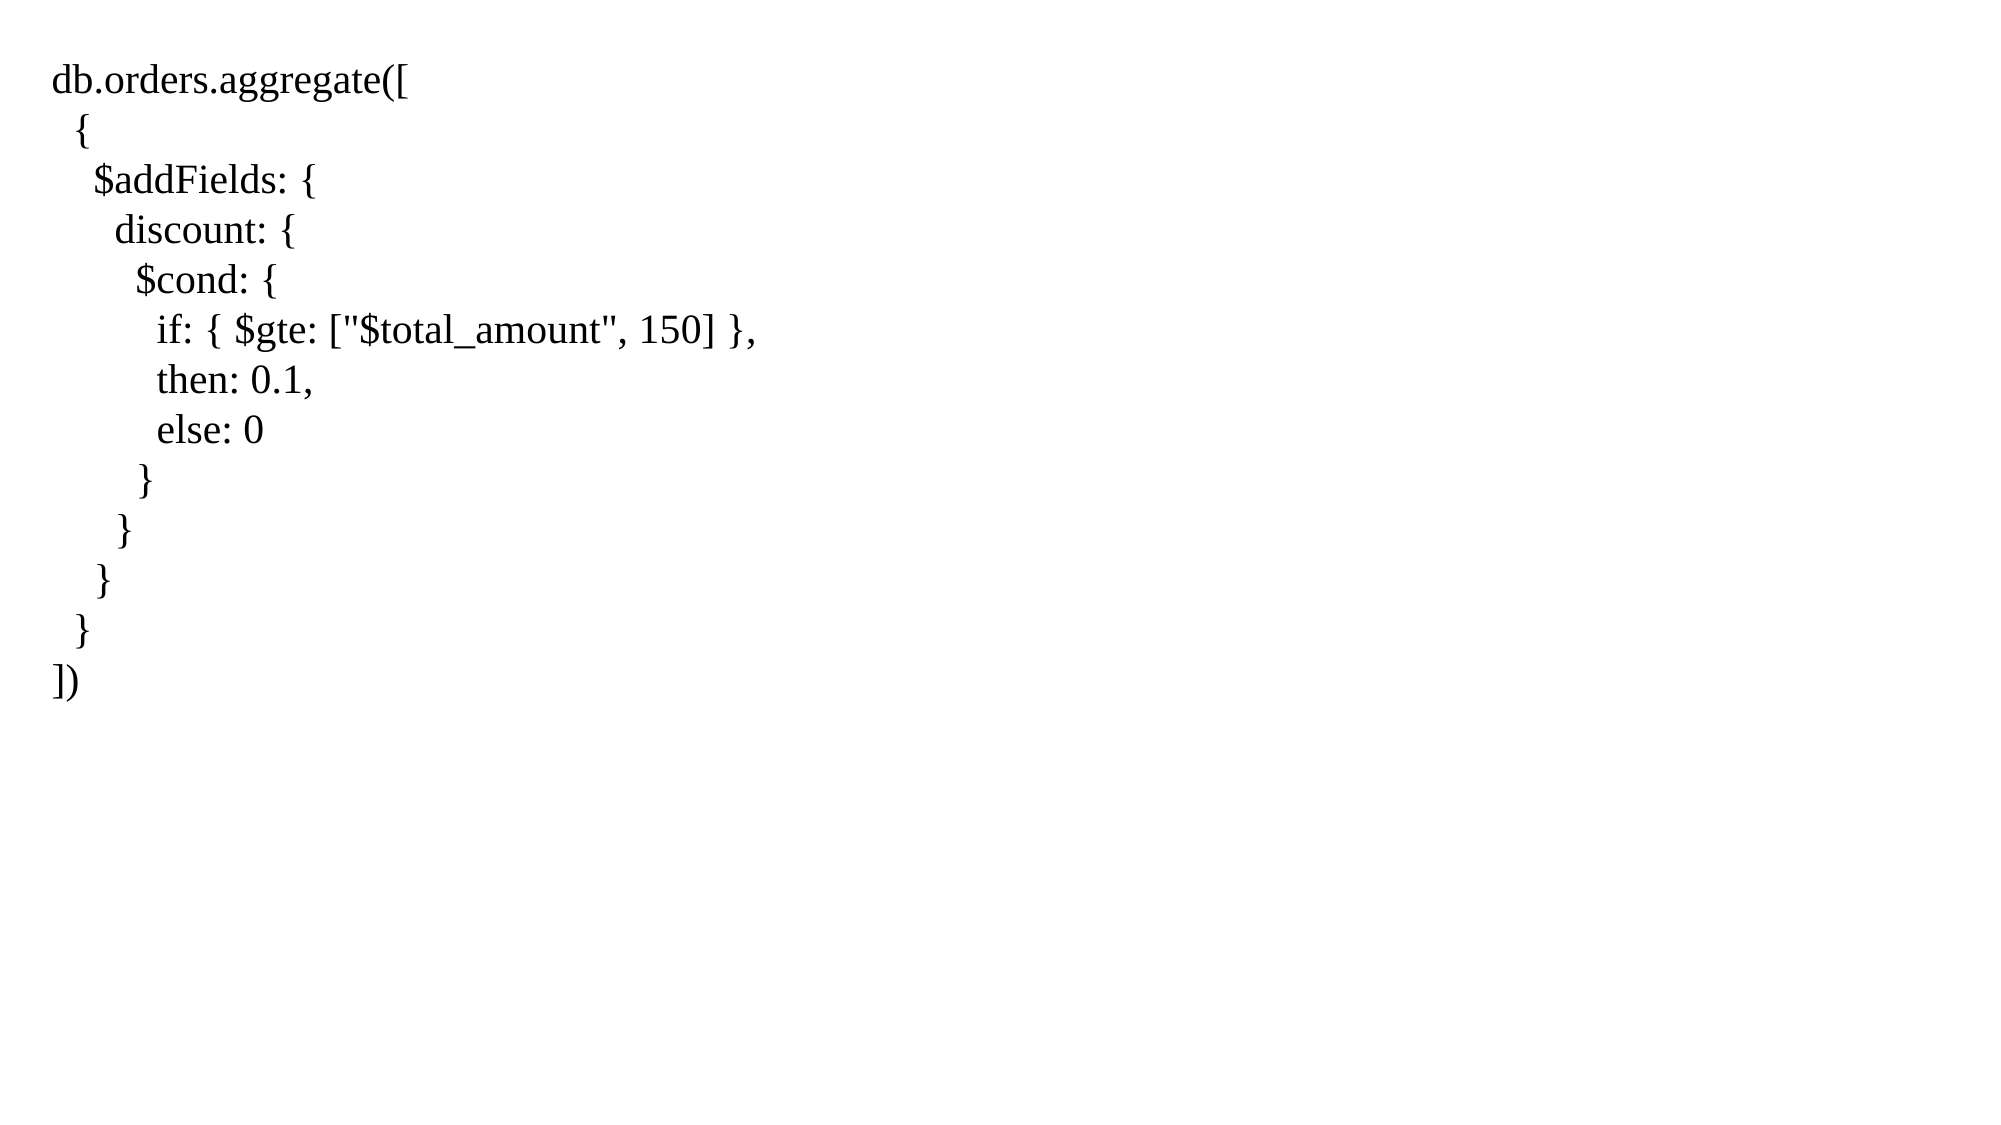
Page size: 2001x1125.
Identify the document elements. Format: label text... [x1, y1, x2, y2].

text_box db.orders.aggregate([ { $addFields: { discount: { $cond: { if: { $gte: ["$total_amount", 150] }, then: 0.1, else: 0 } } } } ]) [36, 43, 1916, 799]
